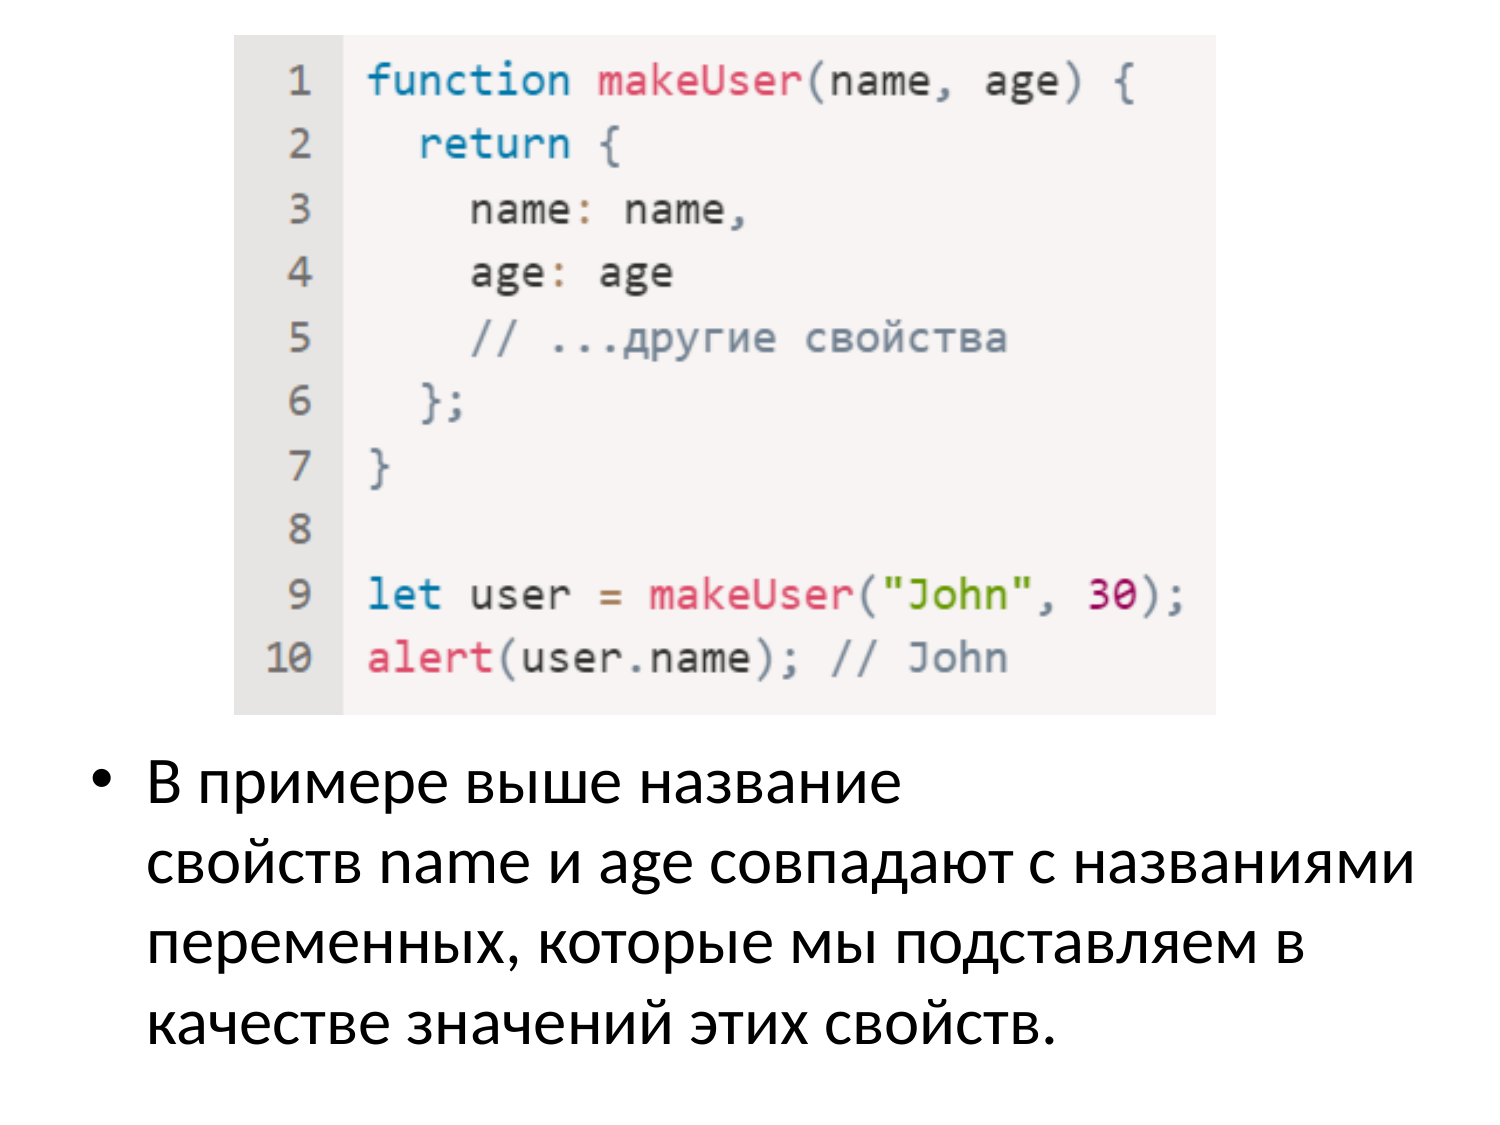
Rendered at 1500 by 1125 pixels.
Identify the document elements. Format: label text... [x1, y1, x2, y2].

list В примере выше название свойств name и age совпадают с названиями переменных, которые мы подставляем в качестве значений этих свойств. [75, 262, 1465, 1079]
picture [234, 34, 1216, 716]
